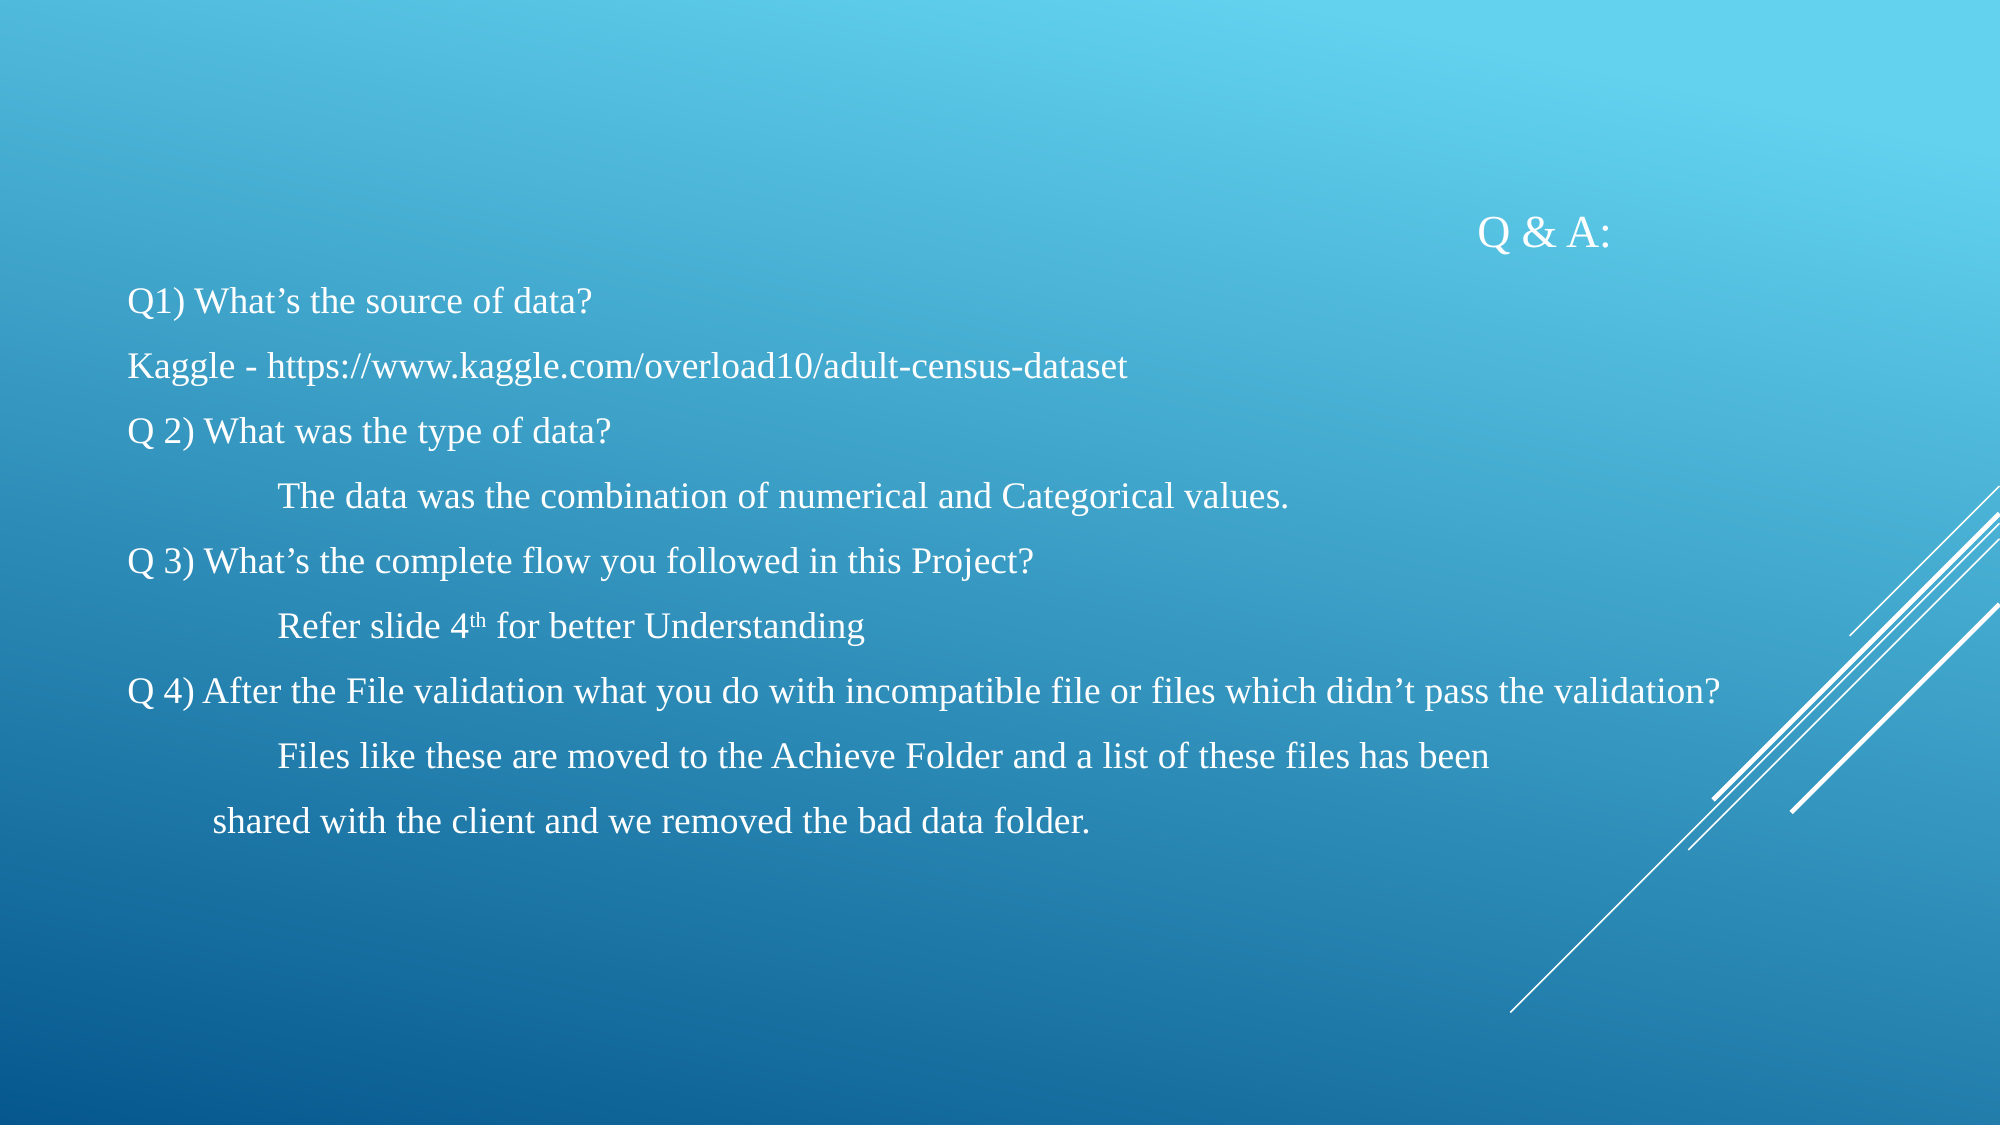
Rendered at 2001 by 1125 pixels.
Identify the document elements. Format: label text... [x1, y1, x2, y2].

list Q & A: Q1) What’s the source of data? Kaggle - https://www.kaggle.com/overload10/adult-census-dataset Q 2) What was the type of data? The data was the combination of numerical and Categorical values. Q 3) What’s the complete flow you followed in this Project? Refer slide 4th for better Understanding Q 4) After the File validation what you do with incompatible file or files which didn’t pass the validation? Files like these are moved to the Achieve Folder and a list of these files has been shared with the client and we removed the bad data folder. [112, 112, 1838, 1002]
